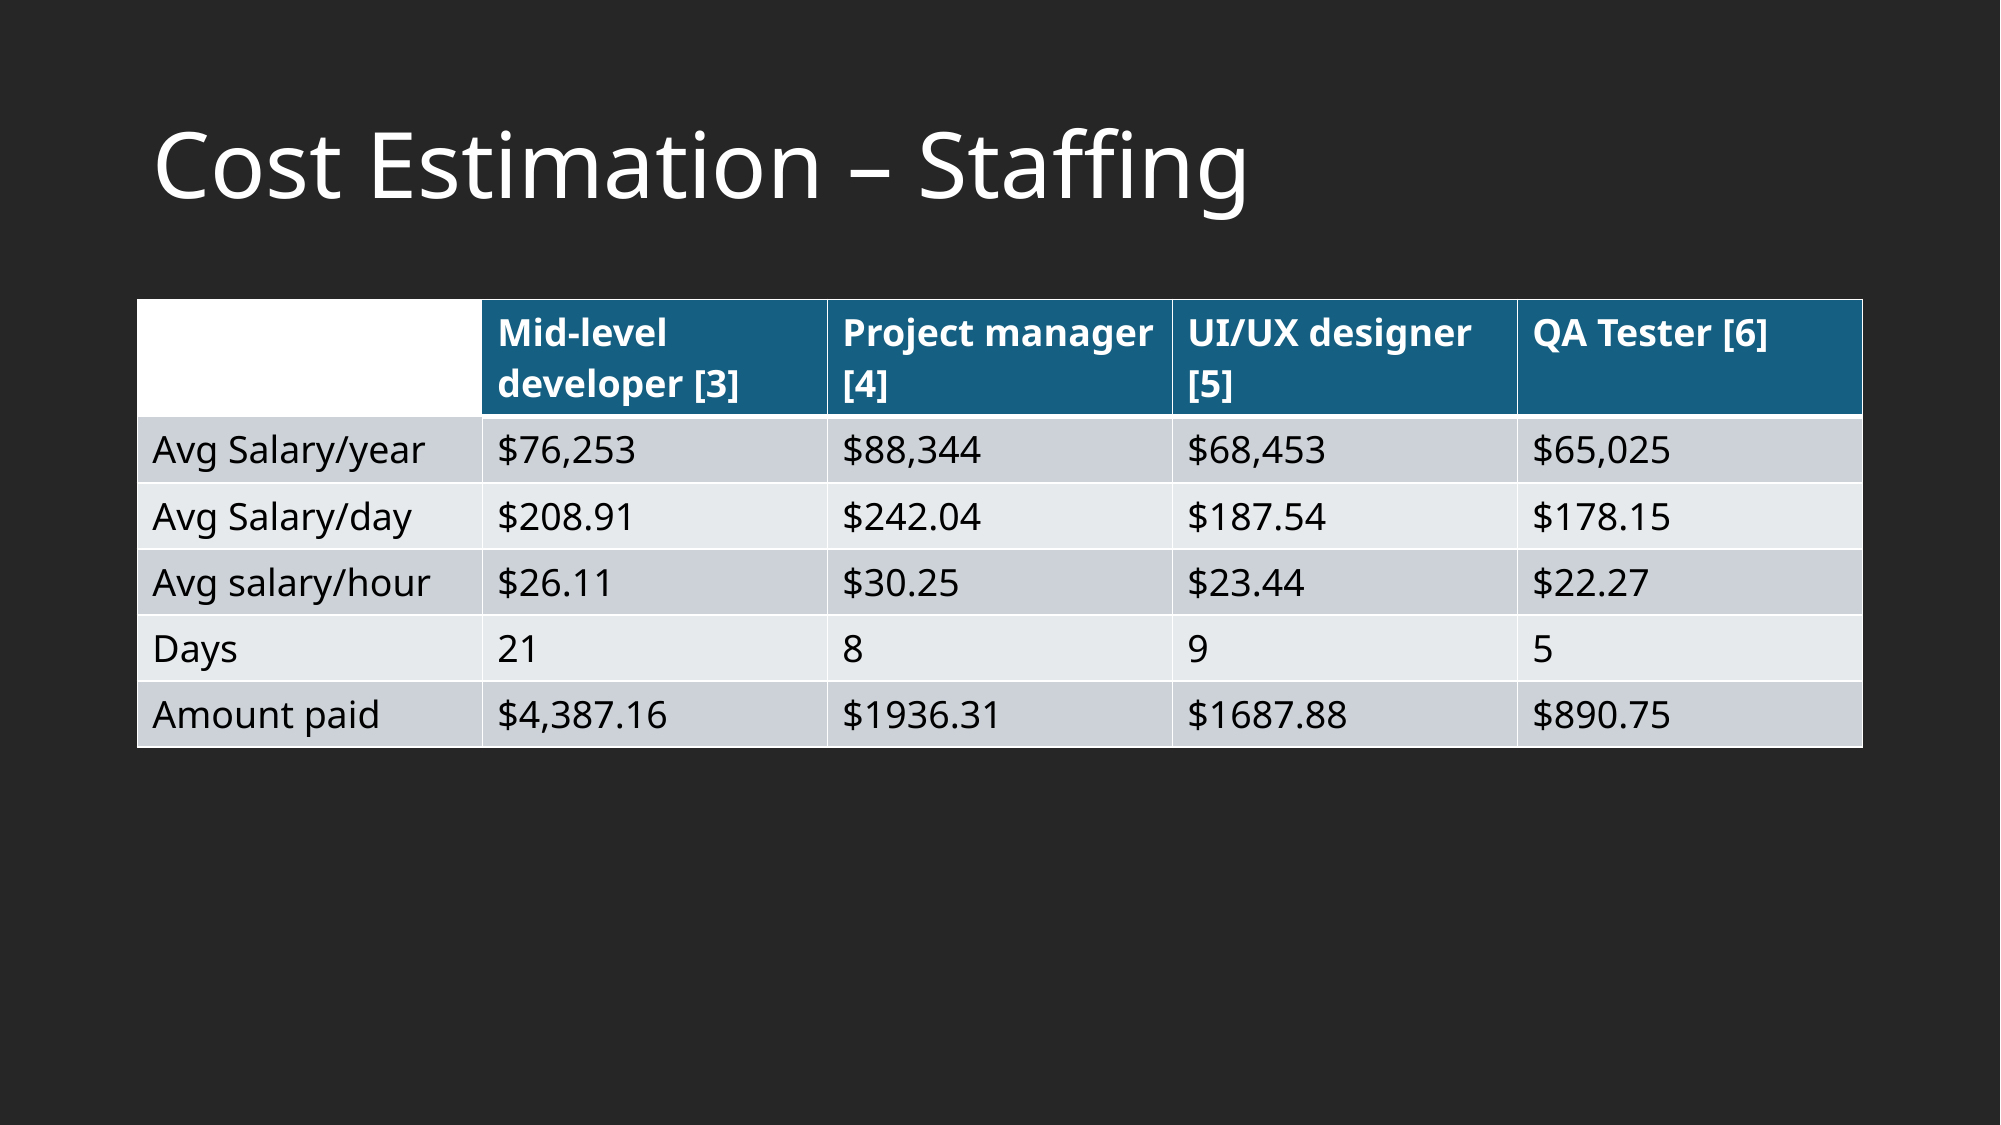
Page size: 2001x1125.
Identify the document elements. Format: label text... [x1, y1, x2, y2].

table_header QA Tester [6] [1518, 300, 1862, 414]
table_cell $4,387.16 [483, 682, 827, 746]
table_cell $890.75 [1518, 682, 1862, 746]
title Cost Estimation – Staffing [137, 59, 1863, 278]
table_header Project manager [4] [828, 300, 1172, 414]
table_cell $26.11 [483, 550, 827, 614]
table_cell $187.54 [1173, 484, 1517, 548]
table_cell Amount paid [138, 682, 482, 746]
table_header UI/UX designer [5] [1173, 300, 1517, 414]
table_cell $22.27 [1518, 550, 1862, 614]
table_cell $88,344 [828, 419, 1172, 482]
table_cell 8 [828, 616, 1172, 680]
table_cell $208.91 [483, 484, 827, 548]
table_cell Avg Salary/year [138, 417, 482, 482]
table_cell $1936.31 [828, 682, 1172, 746]
table_cell 5 [1518, 616, 1862, 680]
table_cell $178.15 [1518, 484, 1862, 548]
table_cell 9 [1173, 616, 1517, 680]
table_header Mid-level developer [3] [482, 300, 827, 414]
table_cell Avg salary/hour [138, 550, 482, 614]
table_cell $76,253 [483, 419, 827, 482]
table_cell $242.04 [828, 484, 1172, 548]
table_cell $30.25 [828, 550, 1172, 614]
table_cell Avg Salary/day [138, 484, 482, 548]
table_cell Days [138, 616, 482, 680]
table_cell $65,025 [1518, 419, 1862, 482]
table_cell $23.44 [1173, 550, 1517, 614]
table_cell 21 [483, 616, 827, 680]
table_header [137, 299, 482, 417]
table_cell $68,453 [1173, 419, 1517, 482]
table_cell $1687.88 [1173, 682, 1517, 746]
